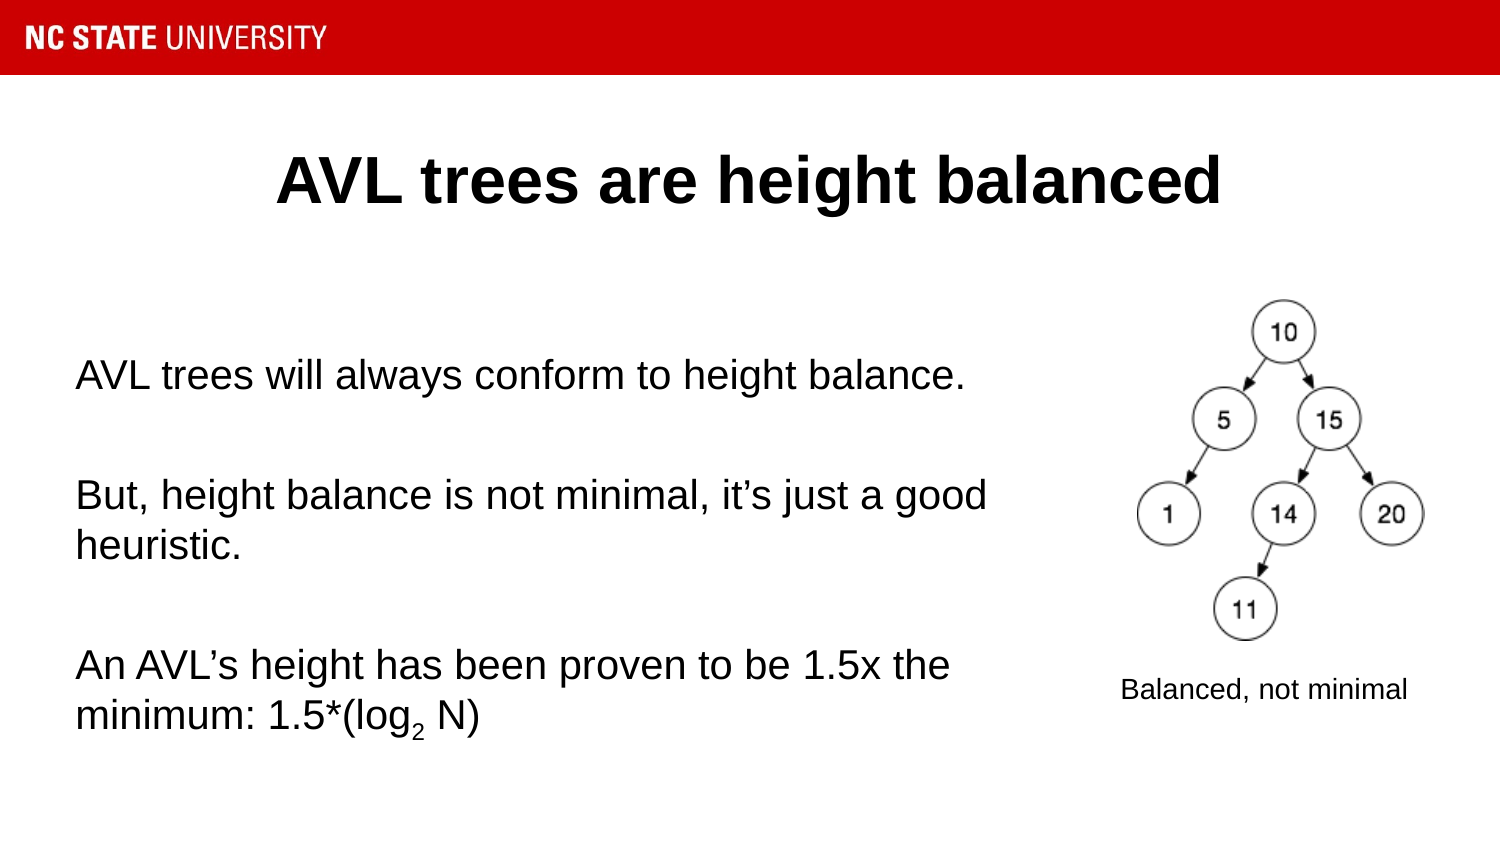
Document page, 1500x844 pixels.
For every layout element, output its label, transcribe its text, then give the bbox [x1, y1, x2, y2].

list AVL trees will always conform to height balance. But, height balance is not minimal, it’s just a good heuristic. An AVL’s height has been proven to be 1.5x the minimum: 1.5*(log2 N) [60, 332, 1035, 715]
picture [1137, 299, 1426, 641]
title AVL trees are height balanced [75, 110, 1425, 243]
text_box Balanced, not minimal [1105, 655, 1458, 738]
picture [0, 0, 1500, 75]
